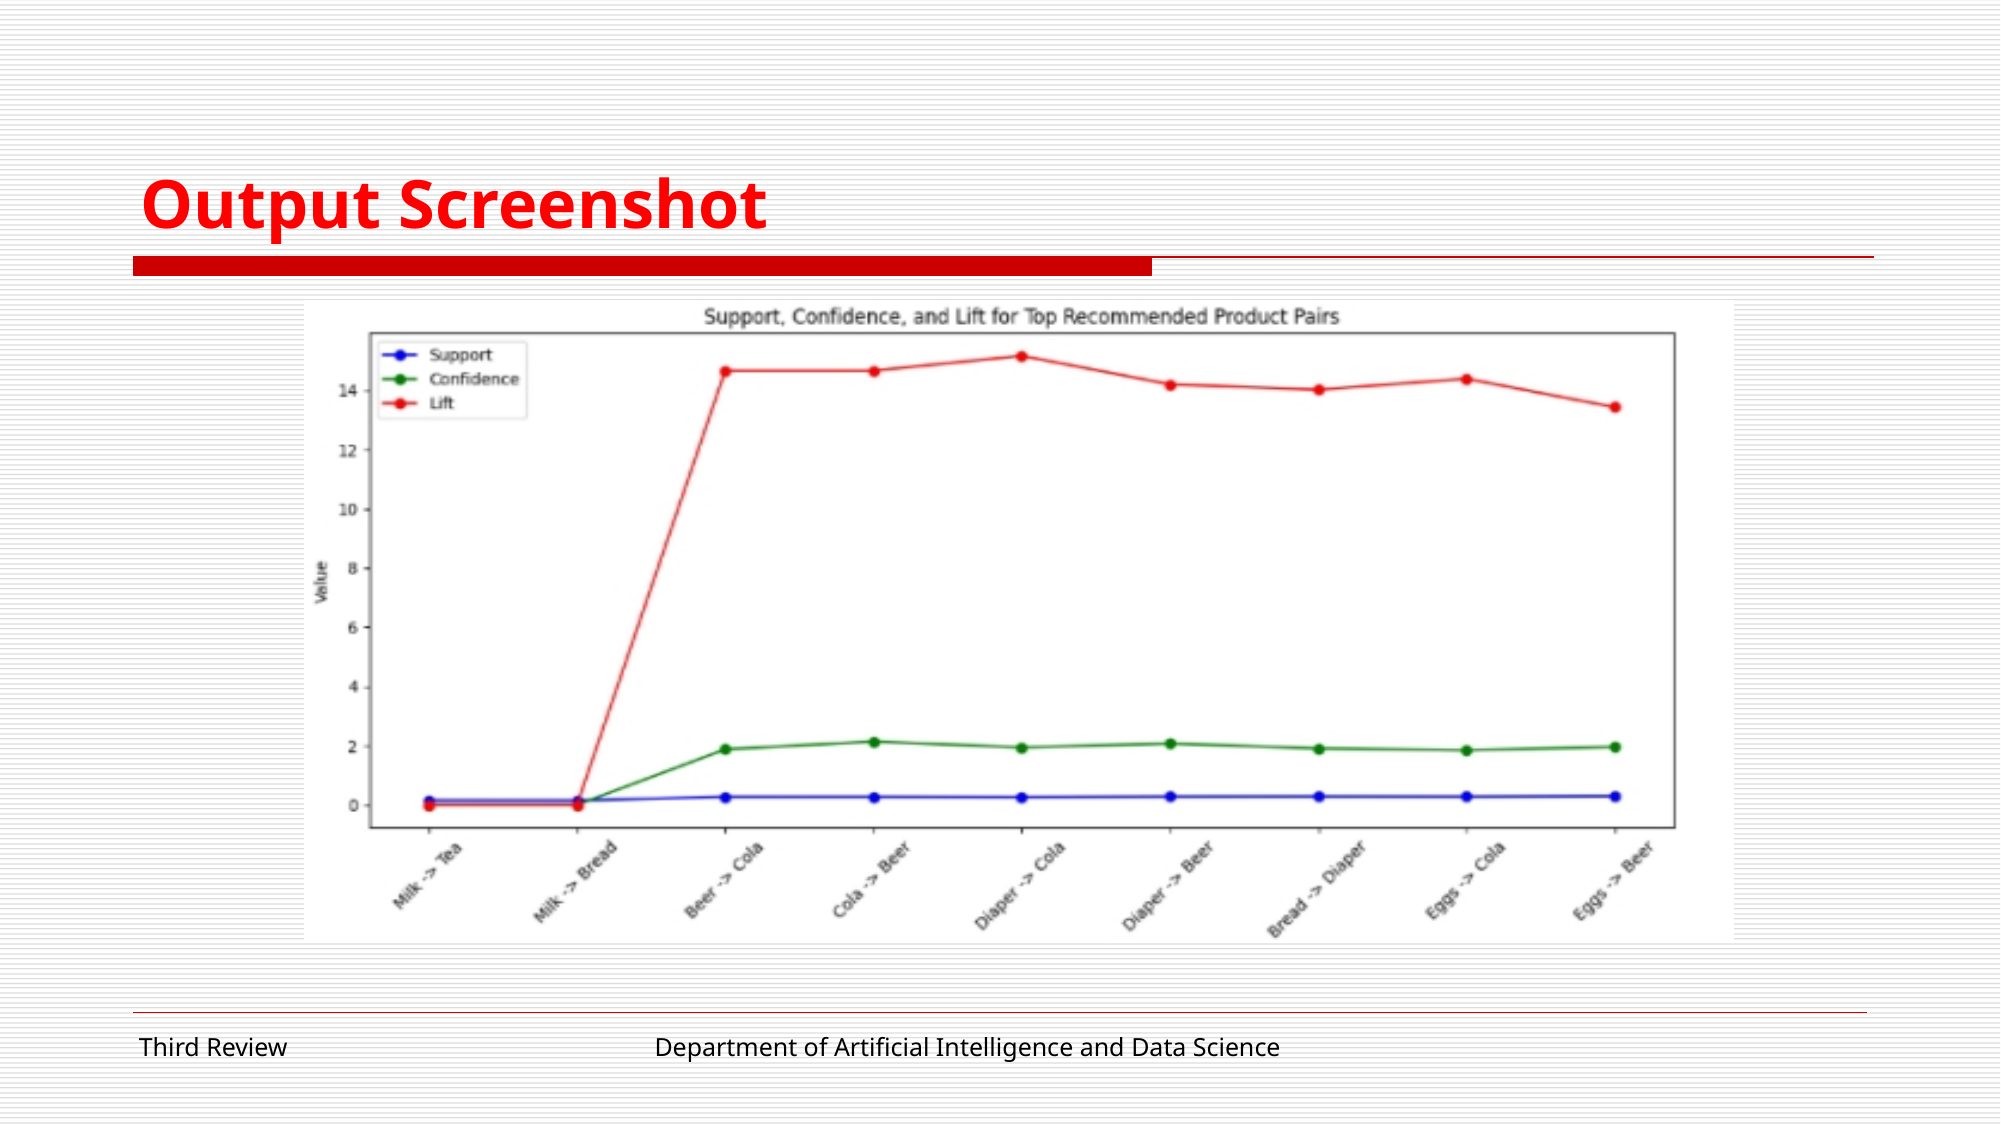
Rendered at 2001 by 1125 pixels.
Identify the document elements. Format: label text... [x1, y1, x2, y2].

text_box Department of Artificial Intelligence and Data Science [468, 1024, 1469, 1070]
text_box Third Review [123, 1024, 468, 1070]
title Output Screenshot [125, 50, 1876, 250]
picture [0, 0, 2001, 1125]
slide_number [1433, 1024, 1867, 1103]
list [123, 287, 1874, 988]
